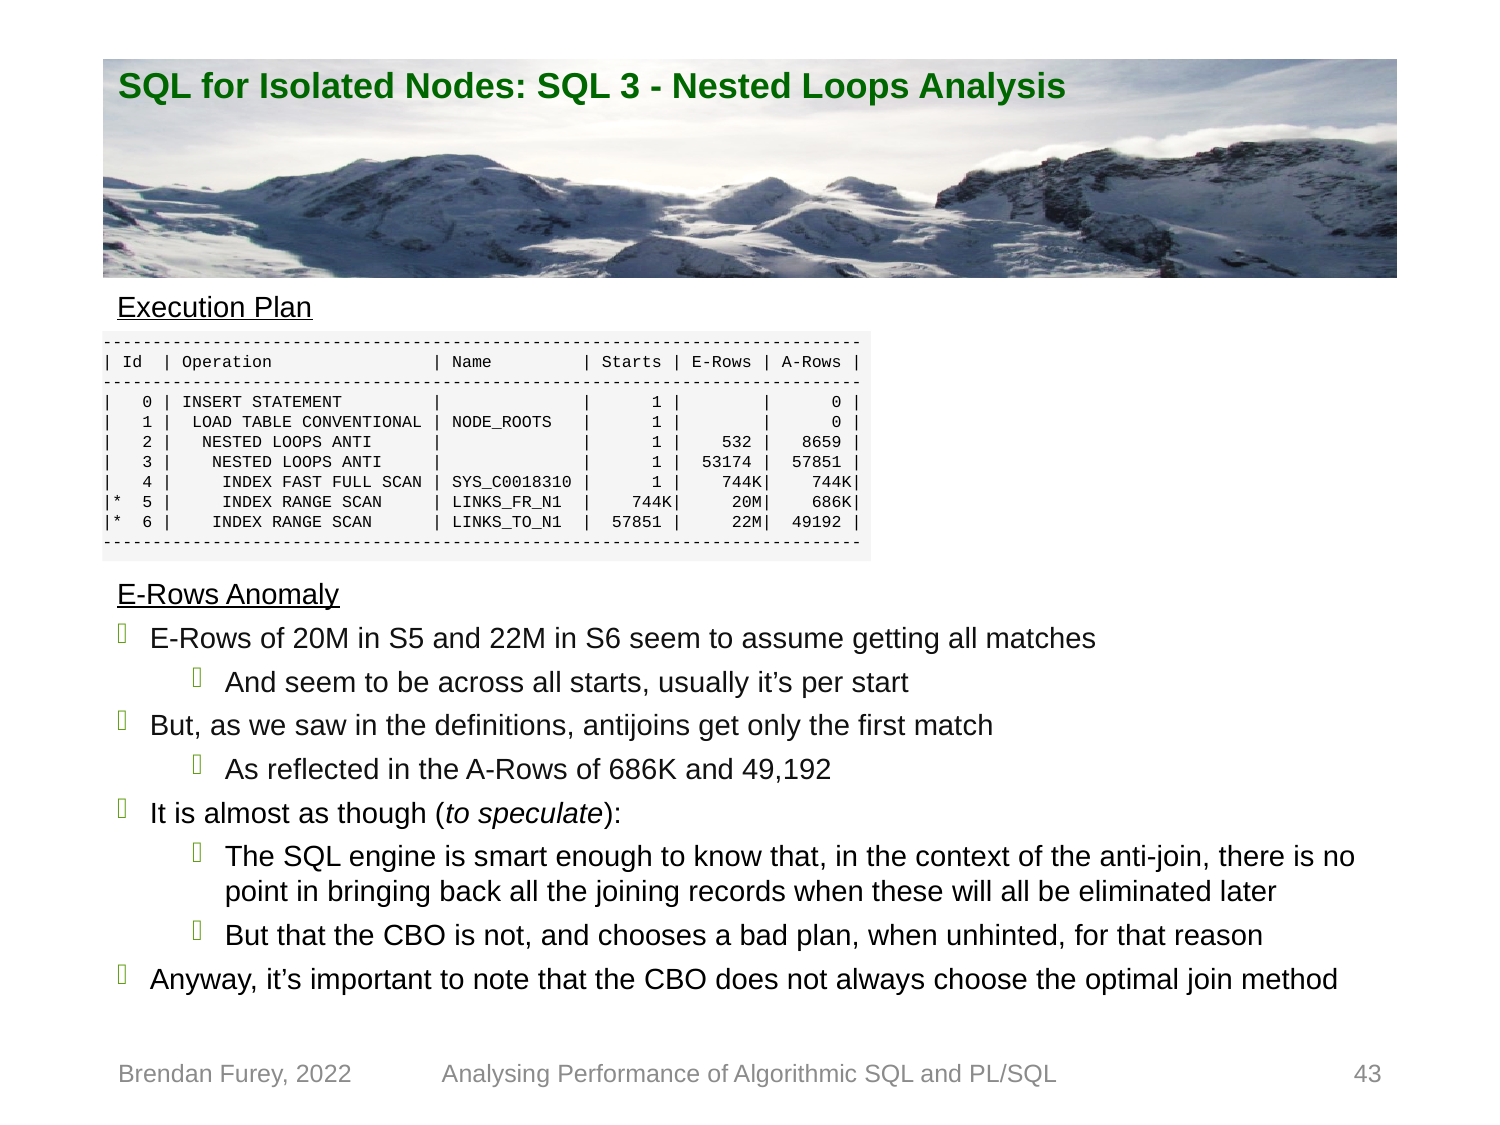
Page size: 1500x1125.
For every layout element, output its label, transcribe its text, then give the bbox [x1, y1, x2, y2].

title SQL for Isolated Nodes: SQL 3 - Nested Loops Analysis [103, 59, 1397, 278]
slide_number Brendan Furey, 2022 [103, 1042, 365, 1103]
text_box E-Rows of 20M in S5 and 22M in S6 seem to assume getting all matches And seem to be across all starts, usually it’s per start But, as we saw in the definitions, antijoins get only the first match As reflected in the A-Rows of 686K and 49,192 It is almost as though (to speculate): The SQL engine is smart enough to know that, in the context of the anti-join, there is no point in bringing back all the joining records when these will all be eliminated later But that the CBO is not, and chooses a bad plan, when unhinted, for that reason Anyway, it’s important to note that the CBO does not always choose the optimal join method [102, 611, 1397, 1003]
text_box ---------------------------------------------------------------------------- | Id | Operation | Name | Starts | E-Rows | A-Rows | ---------------------------------------------------------------------------- | 0 | INSERT STATEMENT | | 1 | | 0 | | 1 | LOAD TABLE CONVENTIONAL | NODE_ROOTS | 1 | | 0 | | 2 | NESTED LOOPS ANTI | | 1 | 532 | 8659 | | 3 | NESTED LOOPS ANTI | | 1 | 53174 | 57851 | | 4 | INDEX FAST FULL SCAN | SYS_C0018310 | 1 | 744K| 744K| |* 5 | INDEX RANGE SCAN | LINKS_FR_N1 | 744K| 20M| 686K| |* 6 | INDEX RANGE SCAN | LINKS_TO_N1 | 57851 | 22M| 49192 | ---------------------------------------------------------------------------- [102, 331, 871, 562]
slide_number 43 [1206, 1042, 1397, 1103]
footer Analysing Performance of Algorithmic SQL and PL/SQL [365, 1042, 1135, 1103]
text_box Execution Plan [102, 280, 853, 331]
text_box E-Rows Anomaly [102, 567, 853, 618]
